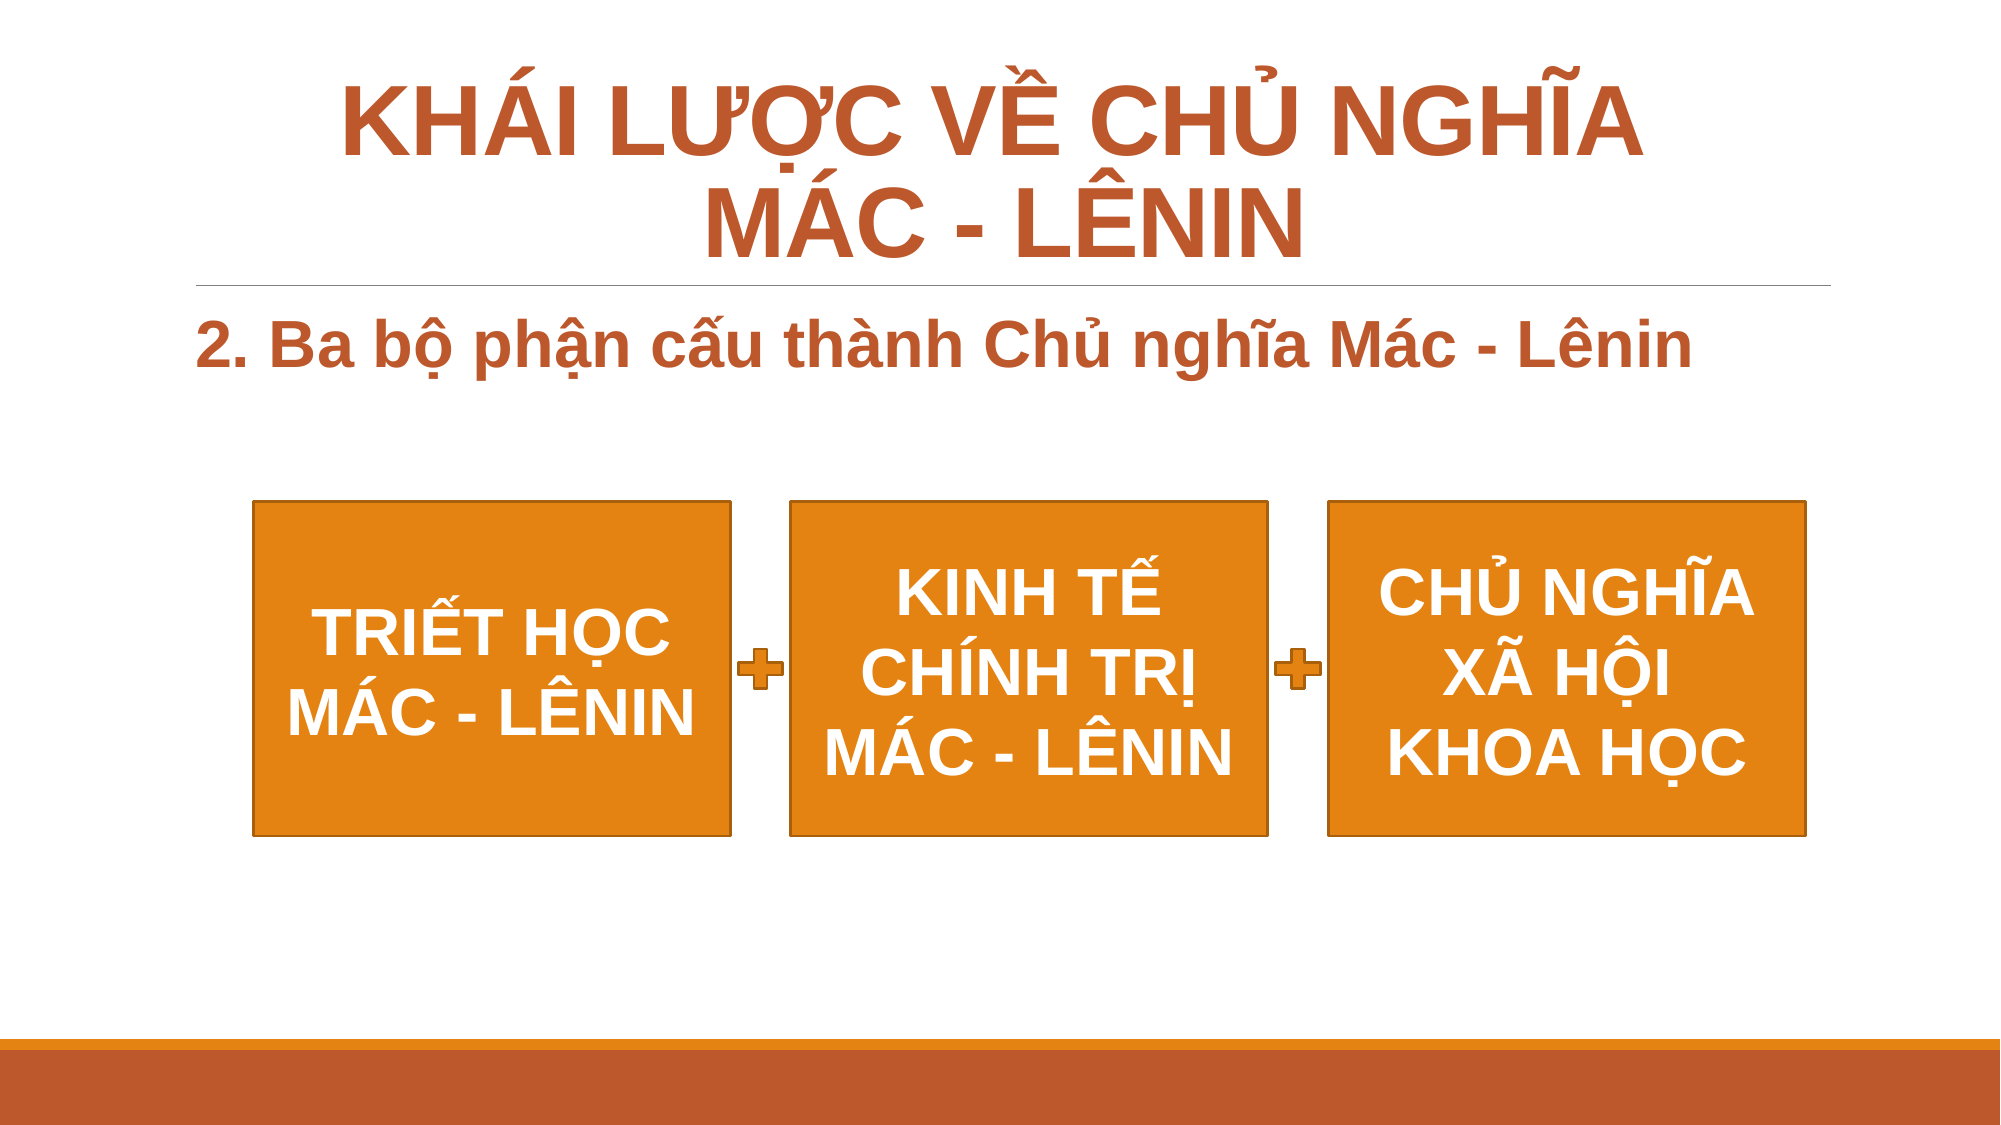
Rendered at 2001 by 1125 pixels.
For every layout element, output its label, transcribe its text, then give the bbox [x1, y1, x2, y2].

text_box CHỦ NGHĨA XÃ HỘI KHOA HỌC [1327, 500, 1807, 837]
text_box TRIẾT HỌC MÁC - LÊNIN [252, 500, 732, 837]
text_box [737, 648, 784, 690]
title KHÁI LƯỢC VỀ CHỦ NGHĨA MÁC - LÊNIN [180, 47, 1830, 285]
text_box [1274, 648, 1322, 690]
text_box KINH TẾ CHÍNH TRỊ MÁC - LÊNIN [789, 500, 1269, 837]
list 2. Ba bộ phận cấu thành Chủ nghĩa Mác - Lênin [180, 302, 1830, 963]
